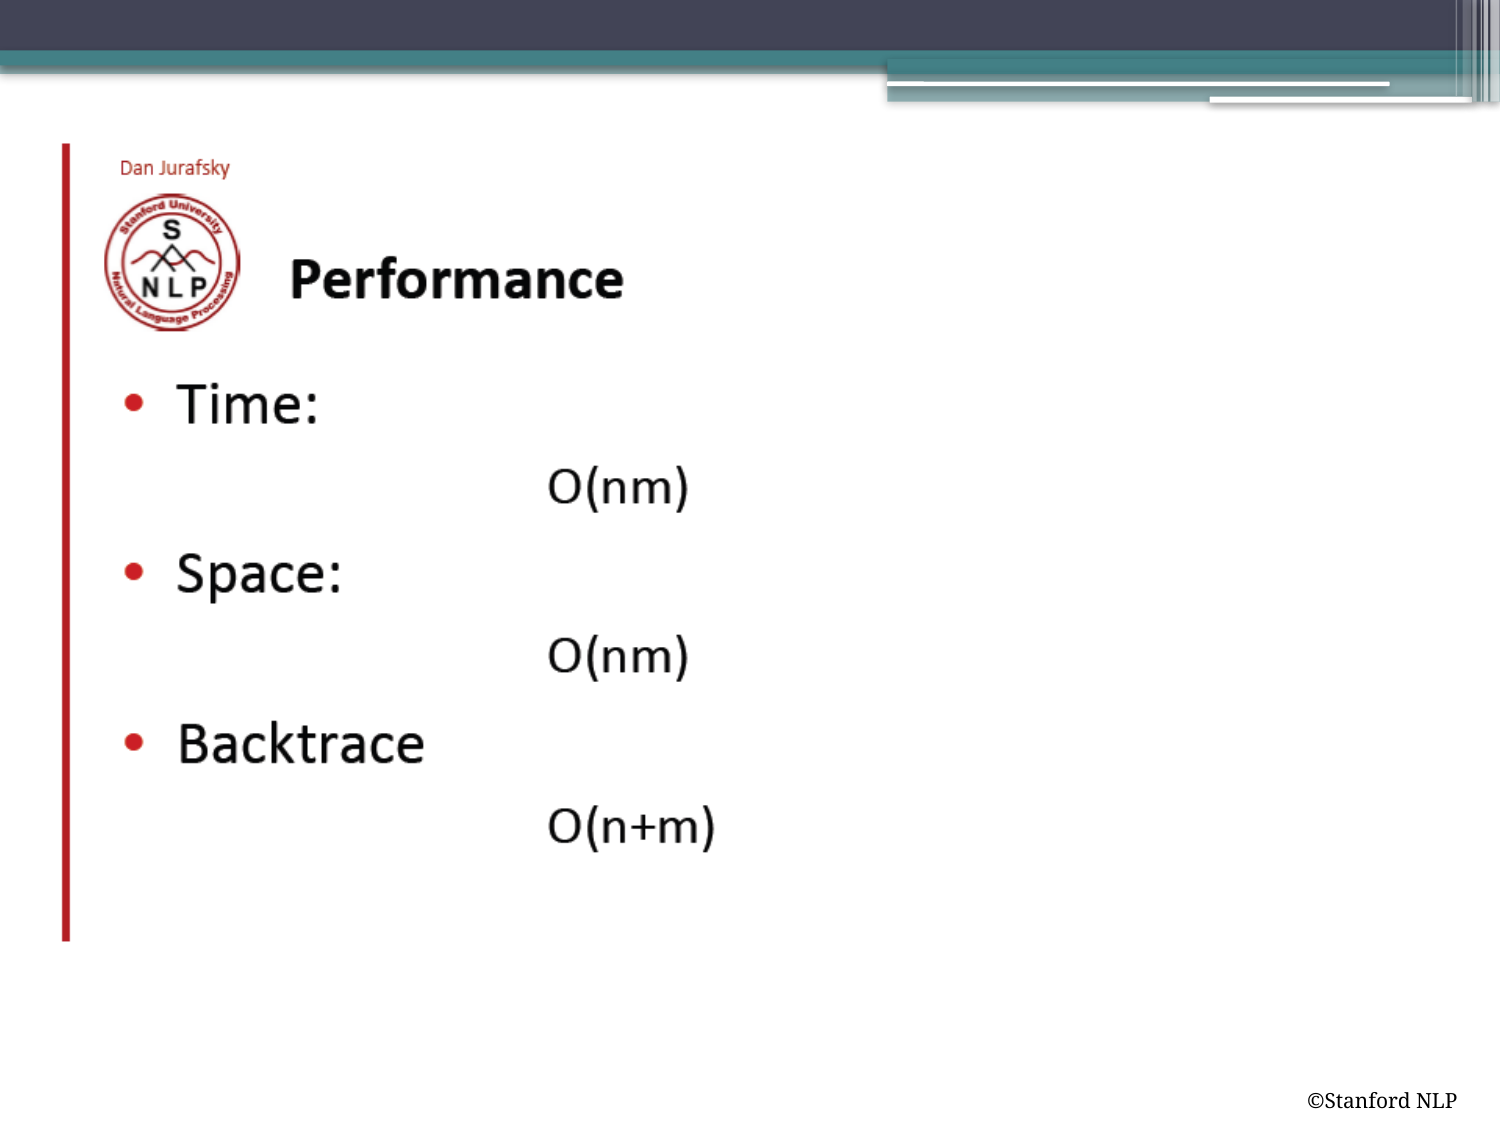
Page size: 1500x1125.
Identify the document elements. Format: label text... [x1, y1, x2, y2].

text_box ©Stanford NLP [1292, 1080, 1472, 1121]
picture [17, 125, 1261, 973]
